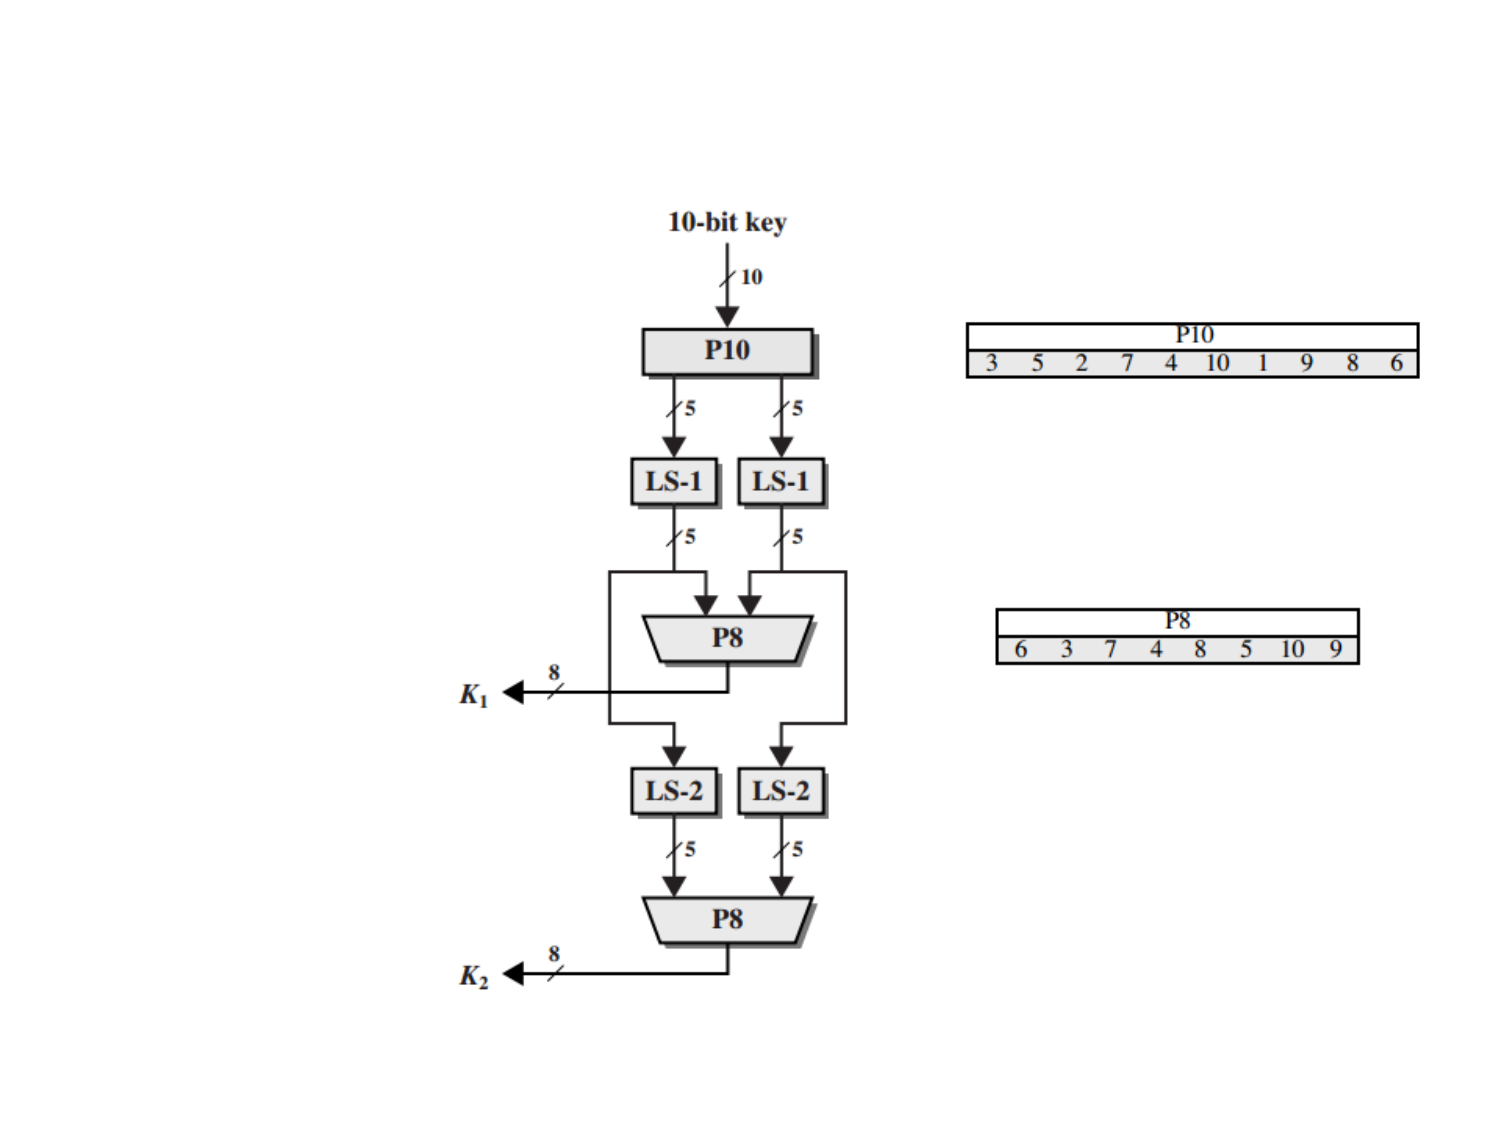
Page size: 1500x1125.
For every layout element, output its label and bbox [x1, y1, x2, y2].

picture [338, 139, 1456, 1014]
